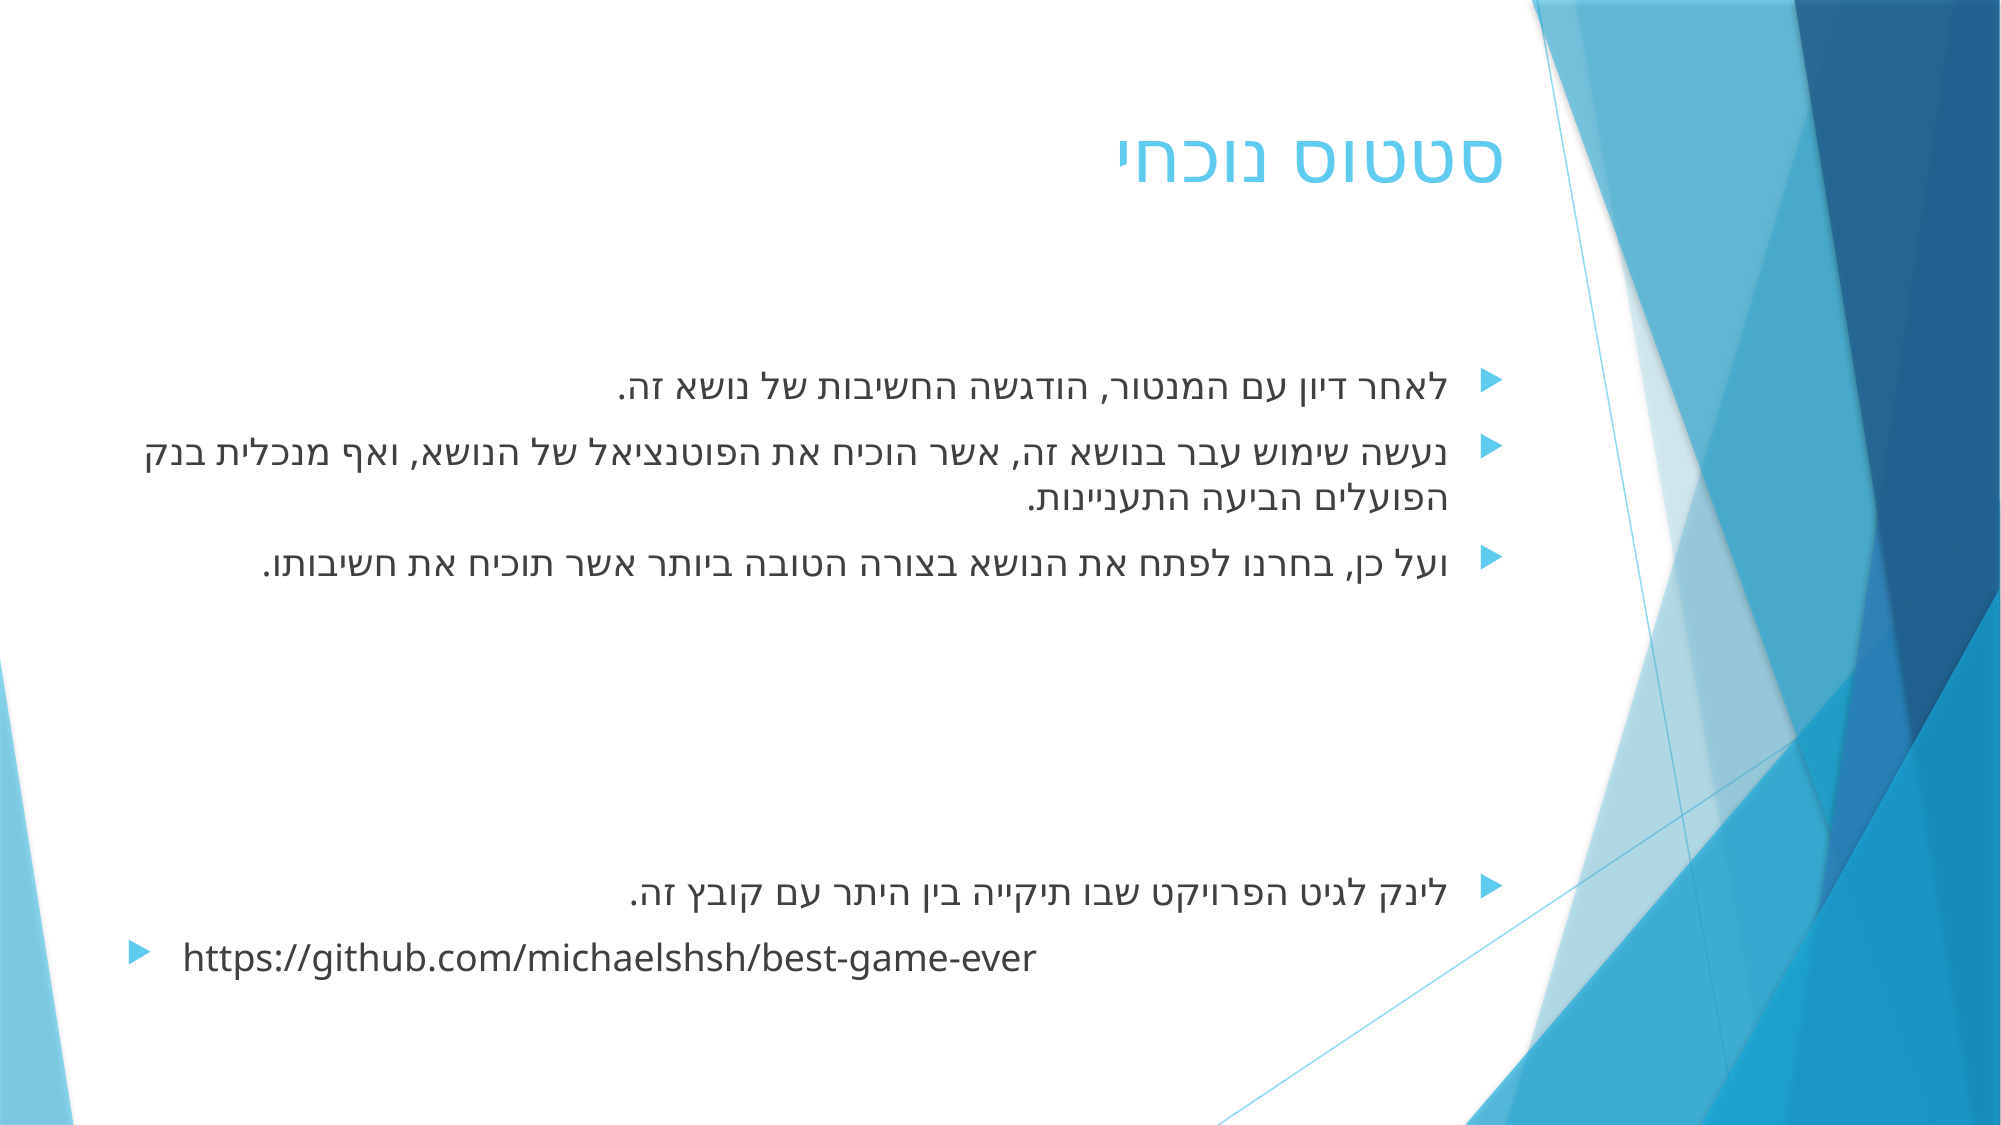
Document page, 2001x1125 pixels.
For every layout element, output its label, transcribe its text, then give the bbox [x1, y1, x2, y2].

list לאחר דיון עם המנטור, הודגשה החשיבות של נושא זה. נעשה שימוש עבר בנושא זה, אשר הוכיח את הפוטנציאל של הנושא, ואף מנכלית בנק הפועלים הביעה התעניינות. ועל כן, בחרנו לפתח את הנושא בצורה הטובה ביותר אשר תוכיח את חשיבותו. לינק לגיט הפרויקט שבו תיקייה בין היתר עם קובץ זה. https://github.com/michaelshsh/best-game-ever [111, 354, 1522, 1025]
title סטטוס נוכחי [111, 99, 1522, 317]
